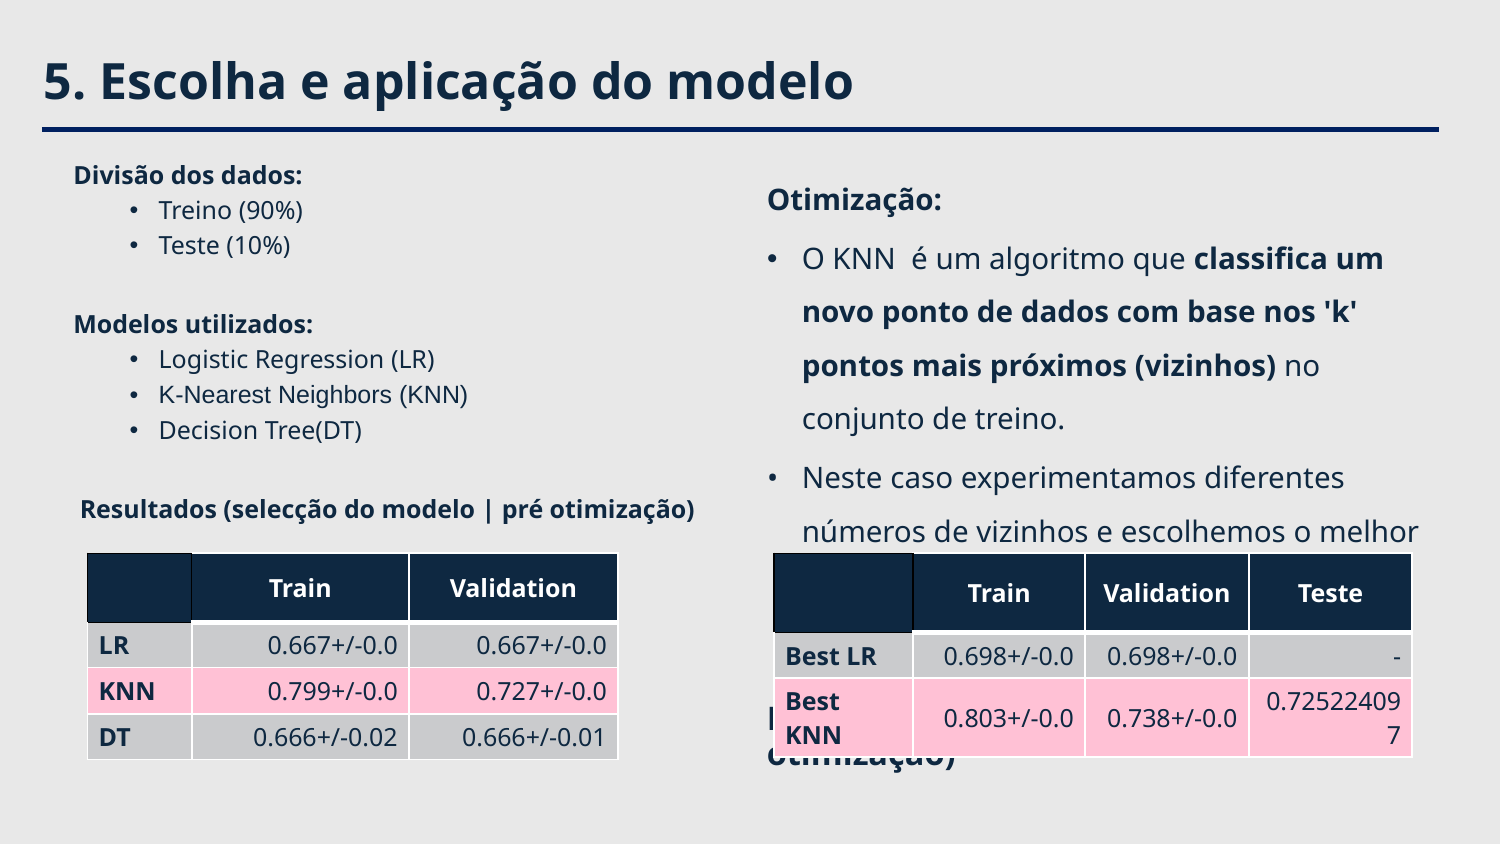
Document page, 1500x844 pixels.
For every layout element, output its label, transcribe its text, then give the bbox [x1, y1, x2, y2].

table_header Validation [410, 554, 617, 620]
table_cell 0.667+/-0.0 [410, 625, 617, 667]
text_box Divisão dos dados: Treino (90%) Teste (10%) Modelos utilizados: Logistic Regression (LR) K-Nearest Neighbors (KNN) Decision Tree(DT) Resultados (selecção do modelo | pré otimização) [62, 157, 745, 795]
table_cell 0.799+/-0.0 [193, 668, 408, 713]
table_cell 0.727+/-0.0 [410, 668, 617, 713]
table_header [88, 554, 191, 622]
table_header Train [914, 554, 1084, 630]
title 5. Escolha e aplicação do modelo [32, 38, 1397, 130]
table_cell 0.666+/-0.02 [193, 715, 408, 759]
table_cell LR [88, 623, 191, 667]
table_cell DT [88, 715, 191, 759]
table_cell 0.698+/-0.0 [1086, 635, 1248, 677]
table_cell 0.698+/-0.0 [914, 635, 1084, 677]
table_header [775, 554, 912, 632]
table_cell KNN [88, 668, 191, 713]
table_cell 0.667+/-0.0 [193, 625, 408, 667]
table_cell 0.725224097 [1250, 679, 1411, 756]
table_cell 0.803+/-0.0 [914, 679, 1084, 756]
table_cell Best LR [775, 633, 912, 677]
table_header Validation [1086, 554, 1248, 630]
table_cell 0.738+/-0.0 [1086, 679, 1248, 756]
table_header Train [192, 554, 408, 620]
table_header Teste [1250, 554, 1411, 630]
text_box Otimização: O KNN é um algoritmo que classifica um novo ponto de dados com base nos 'k' pontos mais próximos (vizinhos) no conjunto de treino. Neste caso experimentamos diferentes números de vizinhos e escolhemos o melhor compromisso entre os resultados em treino e os resultados em validação. Resultados (selecção do modelo | pós otimização) [755, 157, 1431, 795]
table_cell - [1250, 635, 1411, 677]
table_cell Best KNN [775, 679, 912, 756]
table_cell 0.666+/-0.01 [410, 715, 617, 759]
